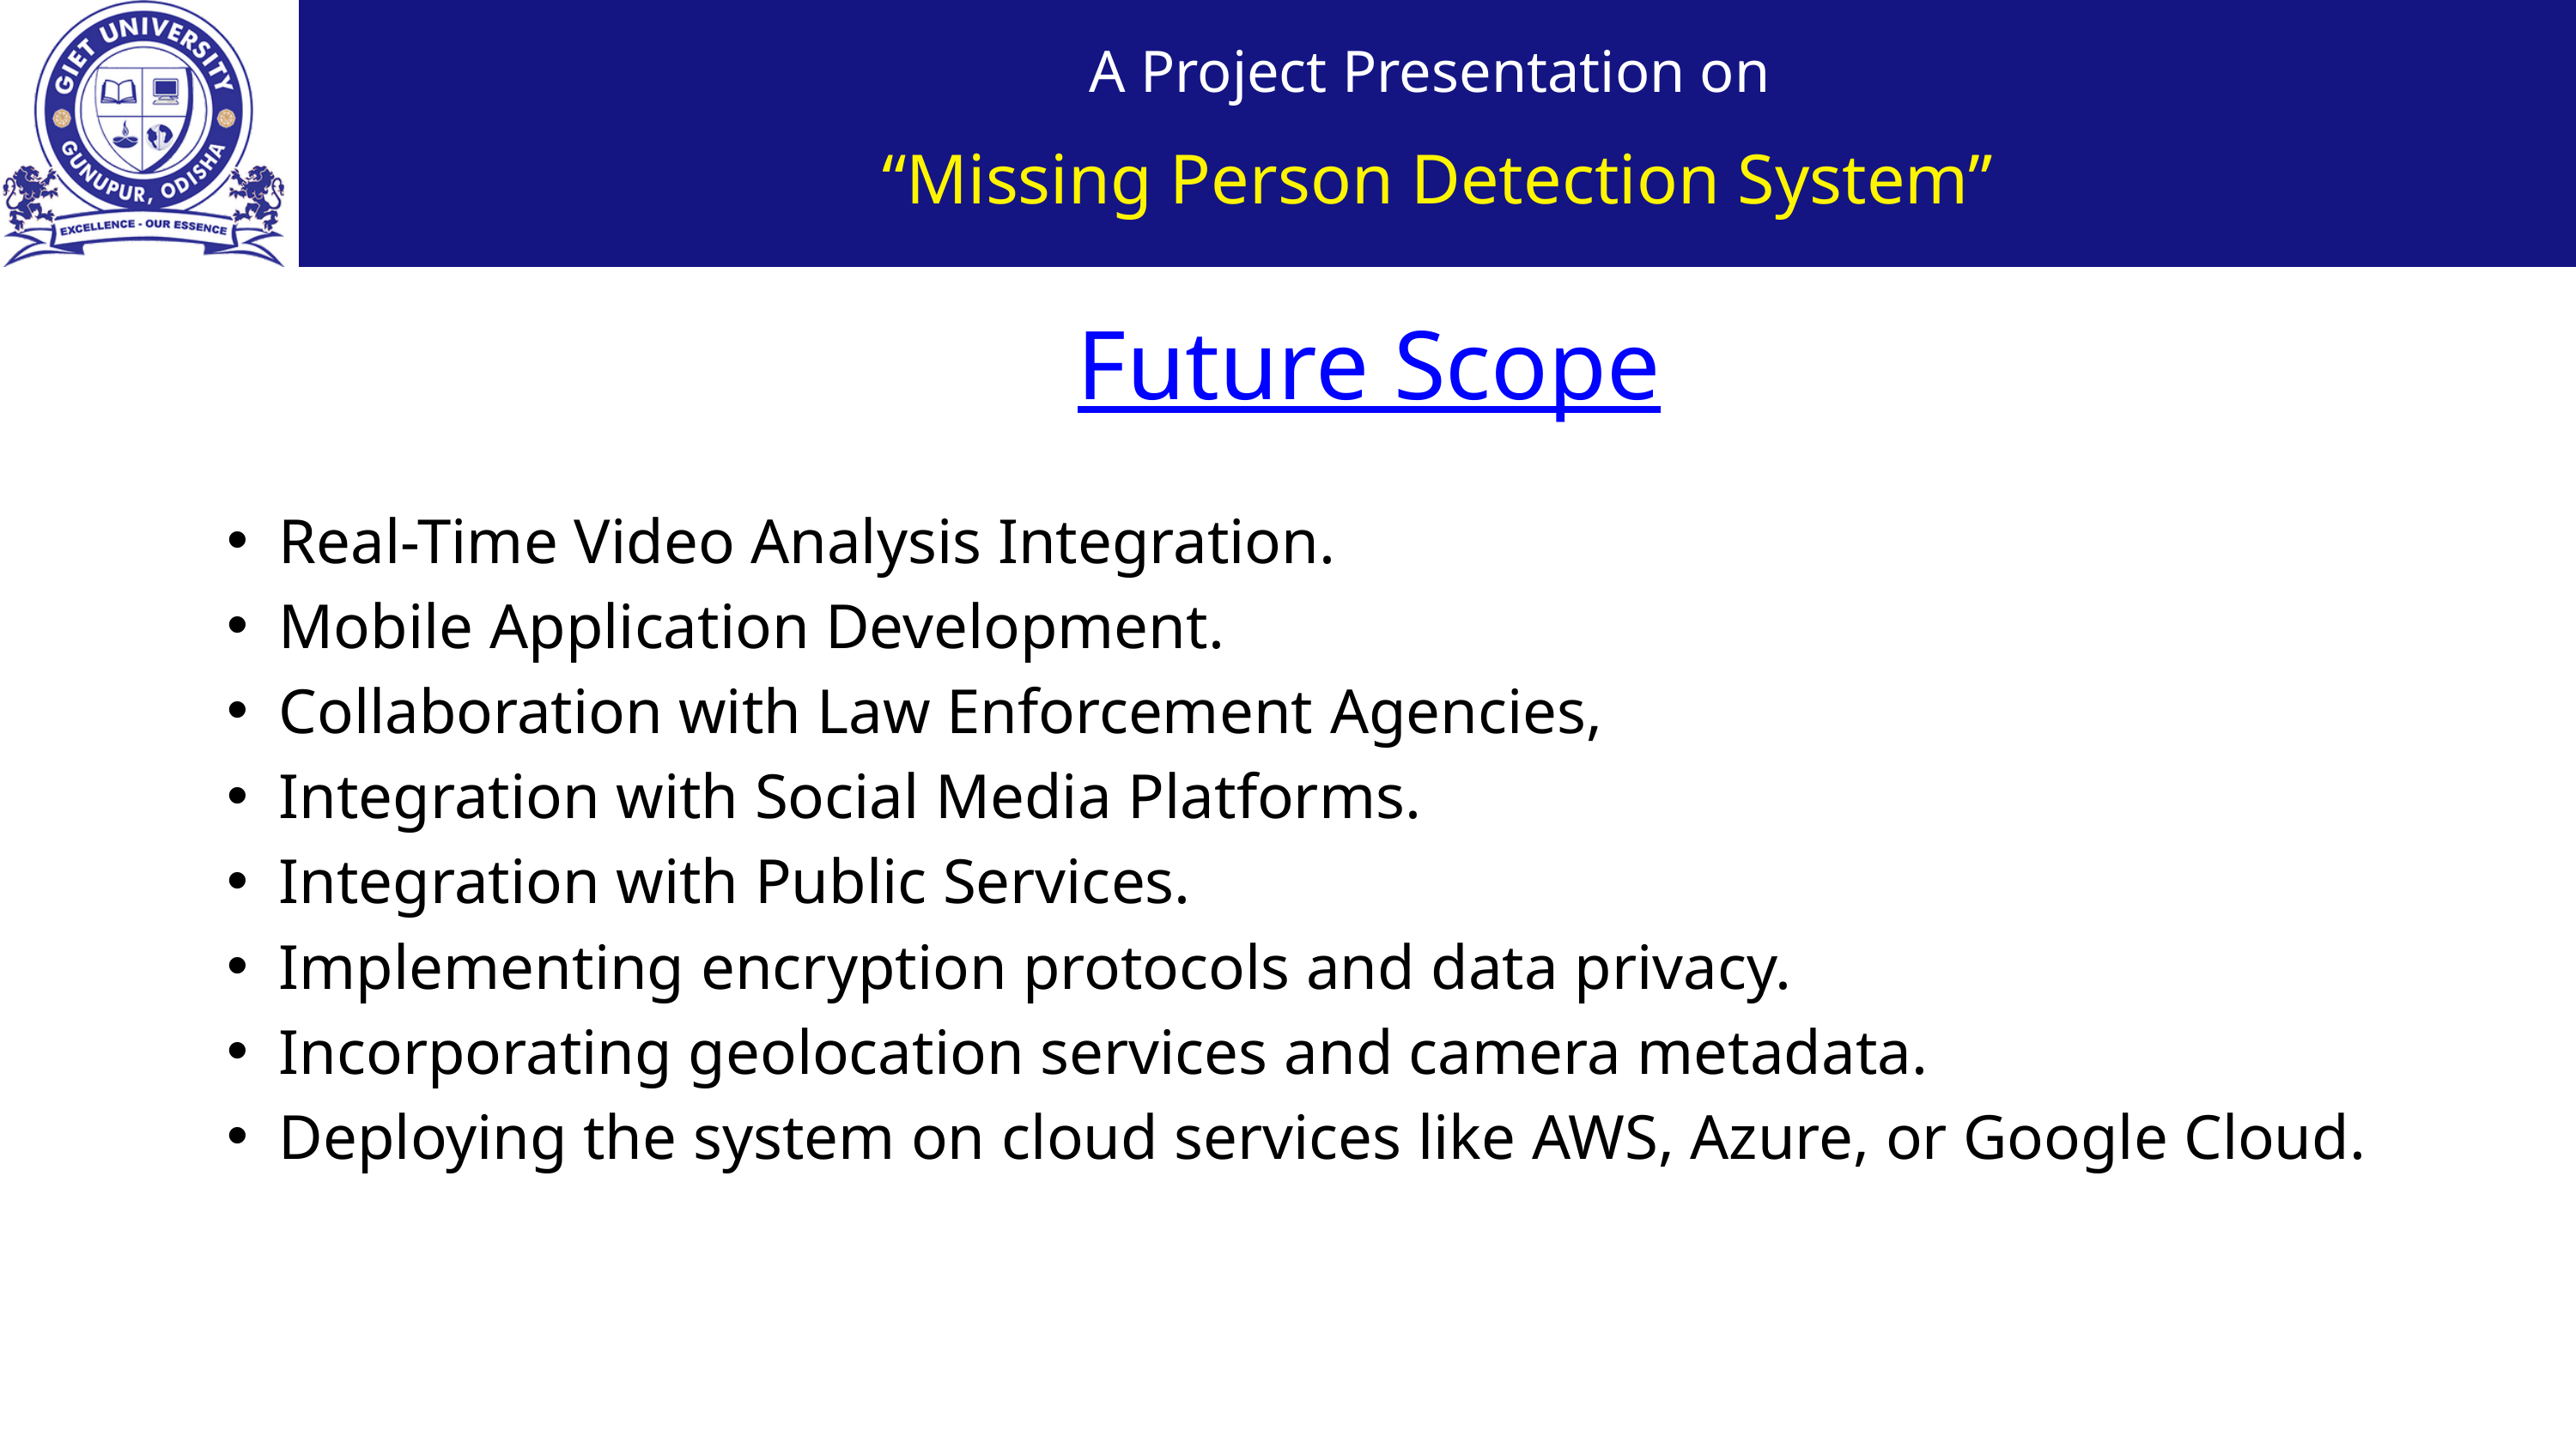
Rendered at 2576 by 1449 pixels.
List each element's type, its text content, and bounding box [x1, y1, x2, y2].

text_box Future Scope [849, 285, 1889, 419]
text_box Real-Time Video Analysis Integration. Mobile Application Development. Collaboration with Law Enforcement Agencies, Integration with Social Media Platforms. Integration with Public Services. Implementing encryption protocols and data privacy. Incorporating geolocation services and camera metadata. Deploying the system on cloud services like AWS, Azure, or Google Cloud. [175, 490, 2440, 1172]
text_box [298, 0, 2576, 267]
text_box [0, 0, 295, 267]
